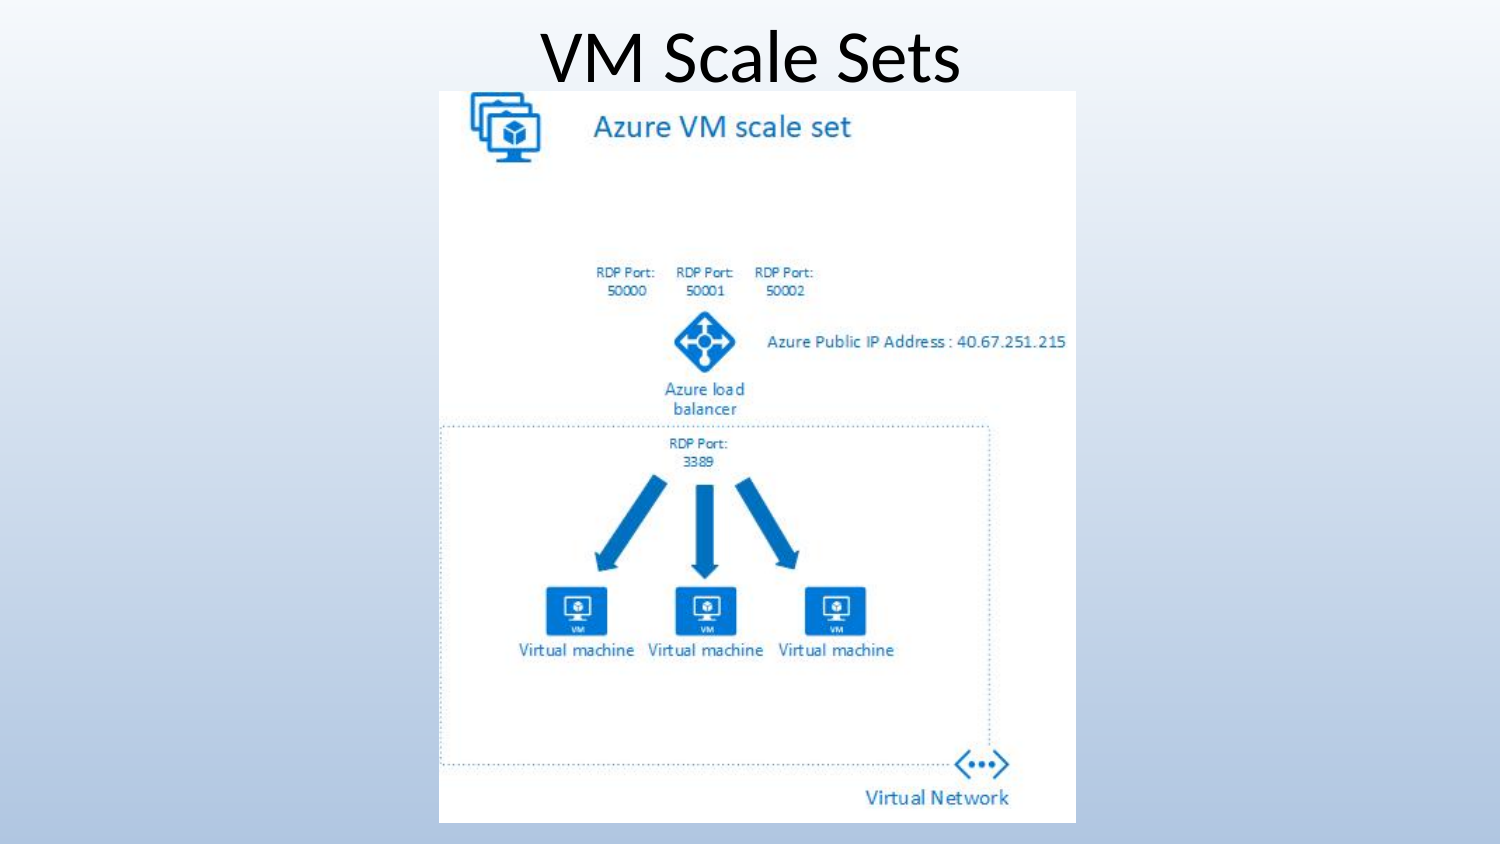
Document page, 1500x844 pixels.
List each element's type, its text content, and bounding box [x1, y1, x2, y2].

picture [439, 91, 1076, 823]
title VM Scale Sets [132, 0, 1371, 92]
